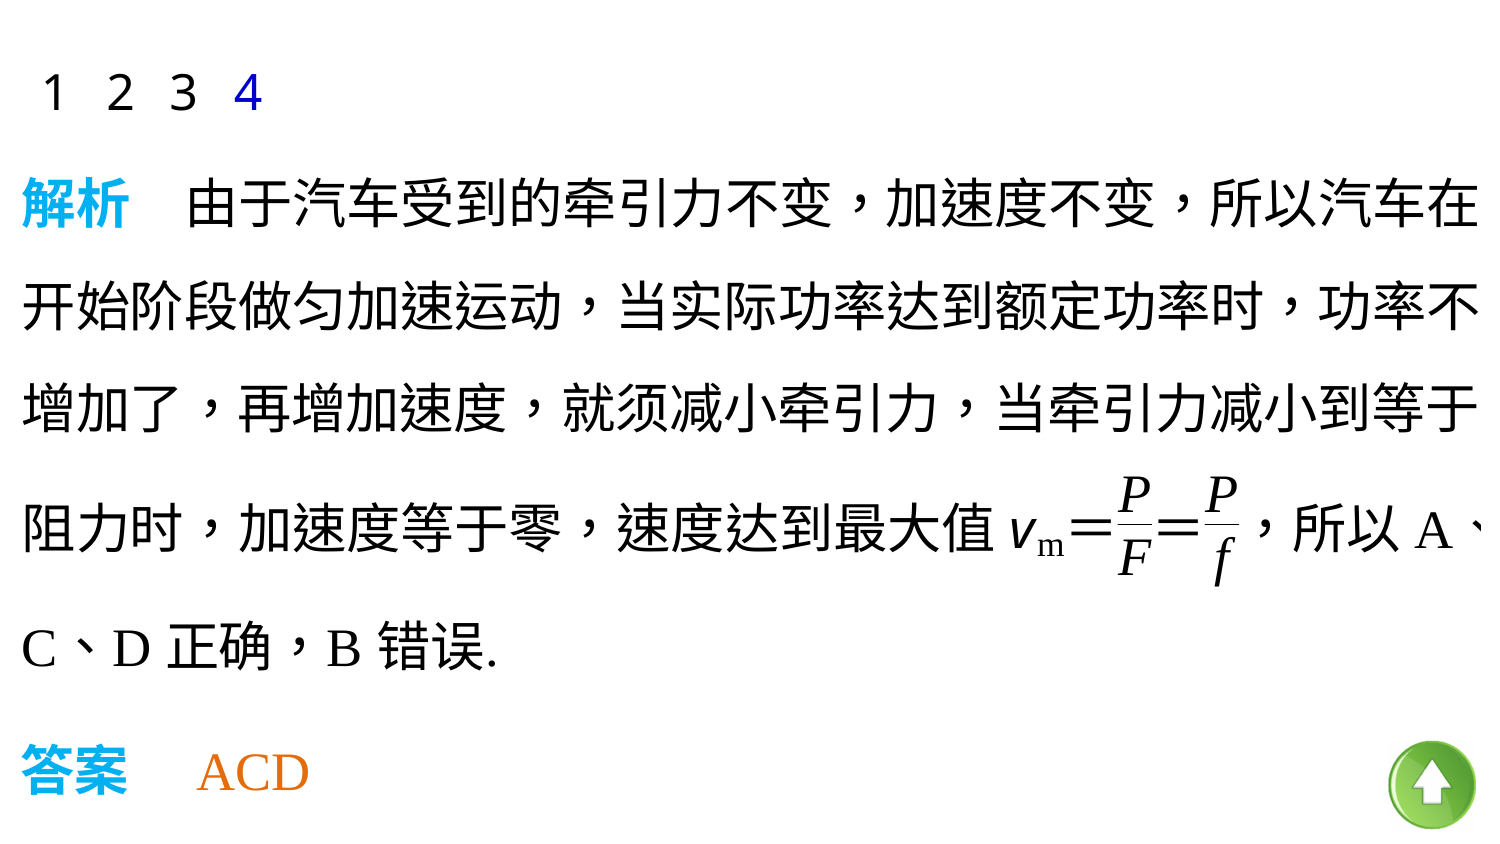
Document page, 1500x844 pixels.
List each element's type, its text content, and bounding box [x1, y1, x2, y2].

text_box 4 [216, 54, 274, 127]
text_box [21, 155, 1482, 701]
text_box 1 [23, 54, 81, 127]
text_box 3 [152, 54, 210, 127]
text_box 2 [89, 54, 146, 127]
text_box 答案 ACD [5, 696, 947, 809]
picture [1387, 740, 1477, 830]
